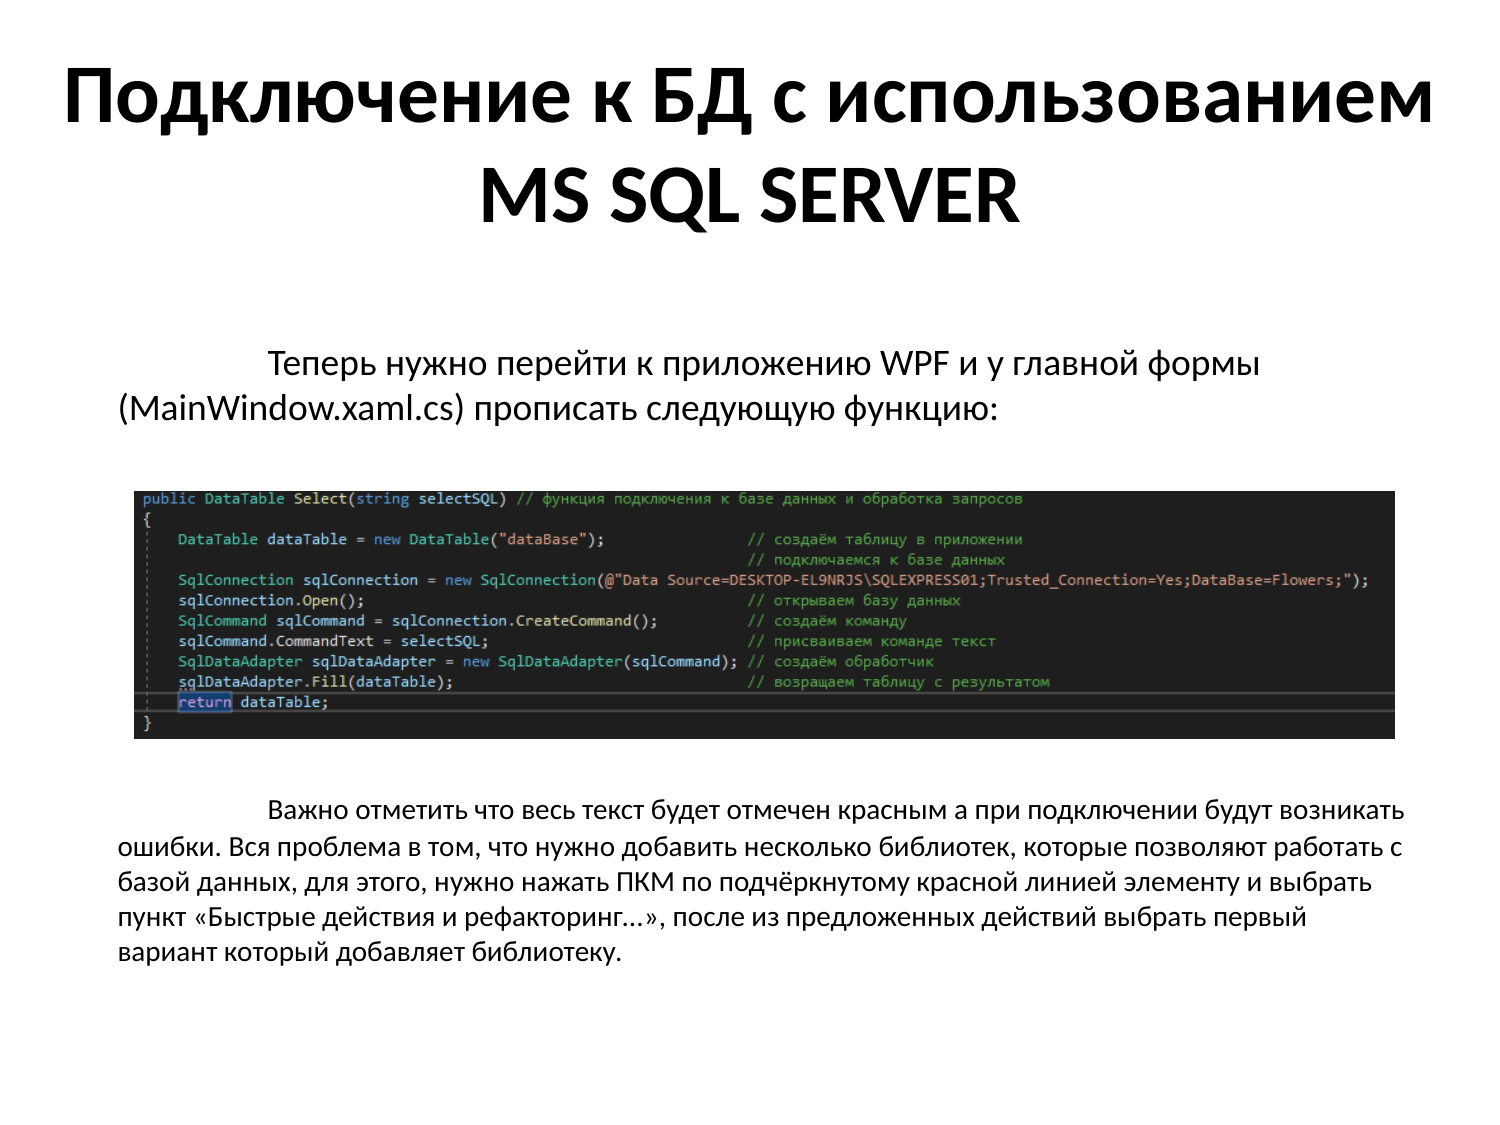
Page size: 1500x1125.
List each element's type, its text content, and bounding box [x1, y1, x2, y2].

text_box Теперь нужно перейти к приложению WPF и у главной формы (MainWindow.xaml.cs) прописать следующую функцию: [102, 330, 1426, 436]
title Подключение к БД с использованием MS SQL SERVER [0, 45, 1500, 233]
text_box Важно отметить что весь текст будет отмечен красным а при подключении будут возникать ошибки. Вся проблема в том, что нужно добавить несколько библиотек, которые позволяют работать с базой данных, для этого, нужно нажать ПКМ по подчёркнутому красной линией элементу и выбрать пункт «Быстрые действия и рефакторинг...», после из предложенных действий выбрать первый вариант который добавляет библиотеку. [102, 775, 1426, 975]
picture [133, 491, 1395, 740]
